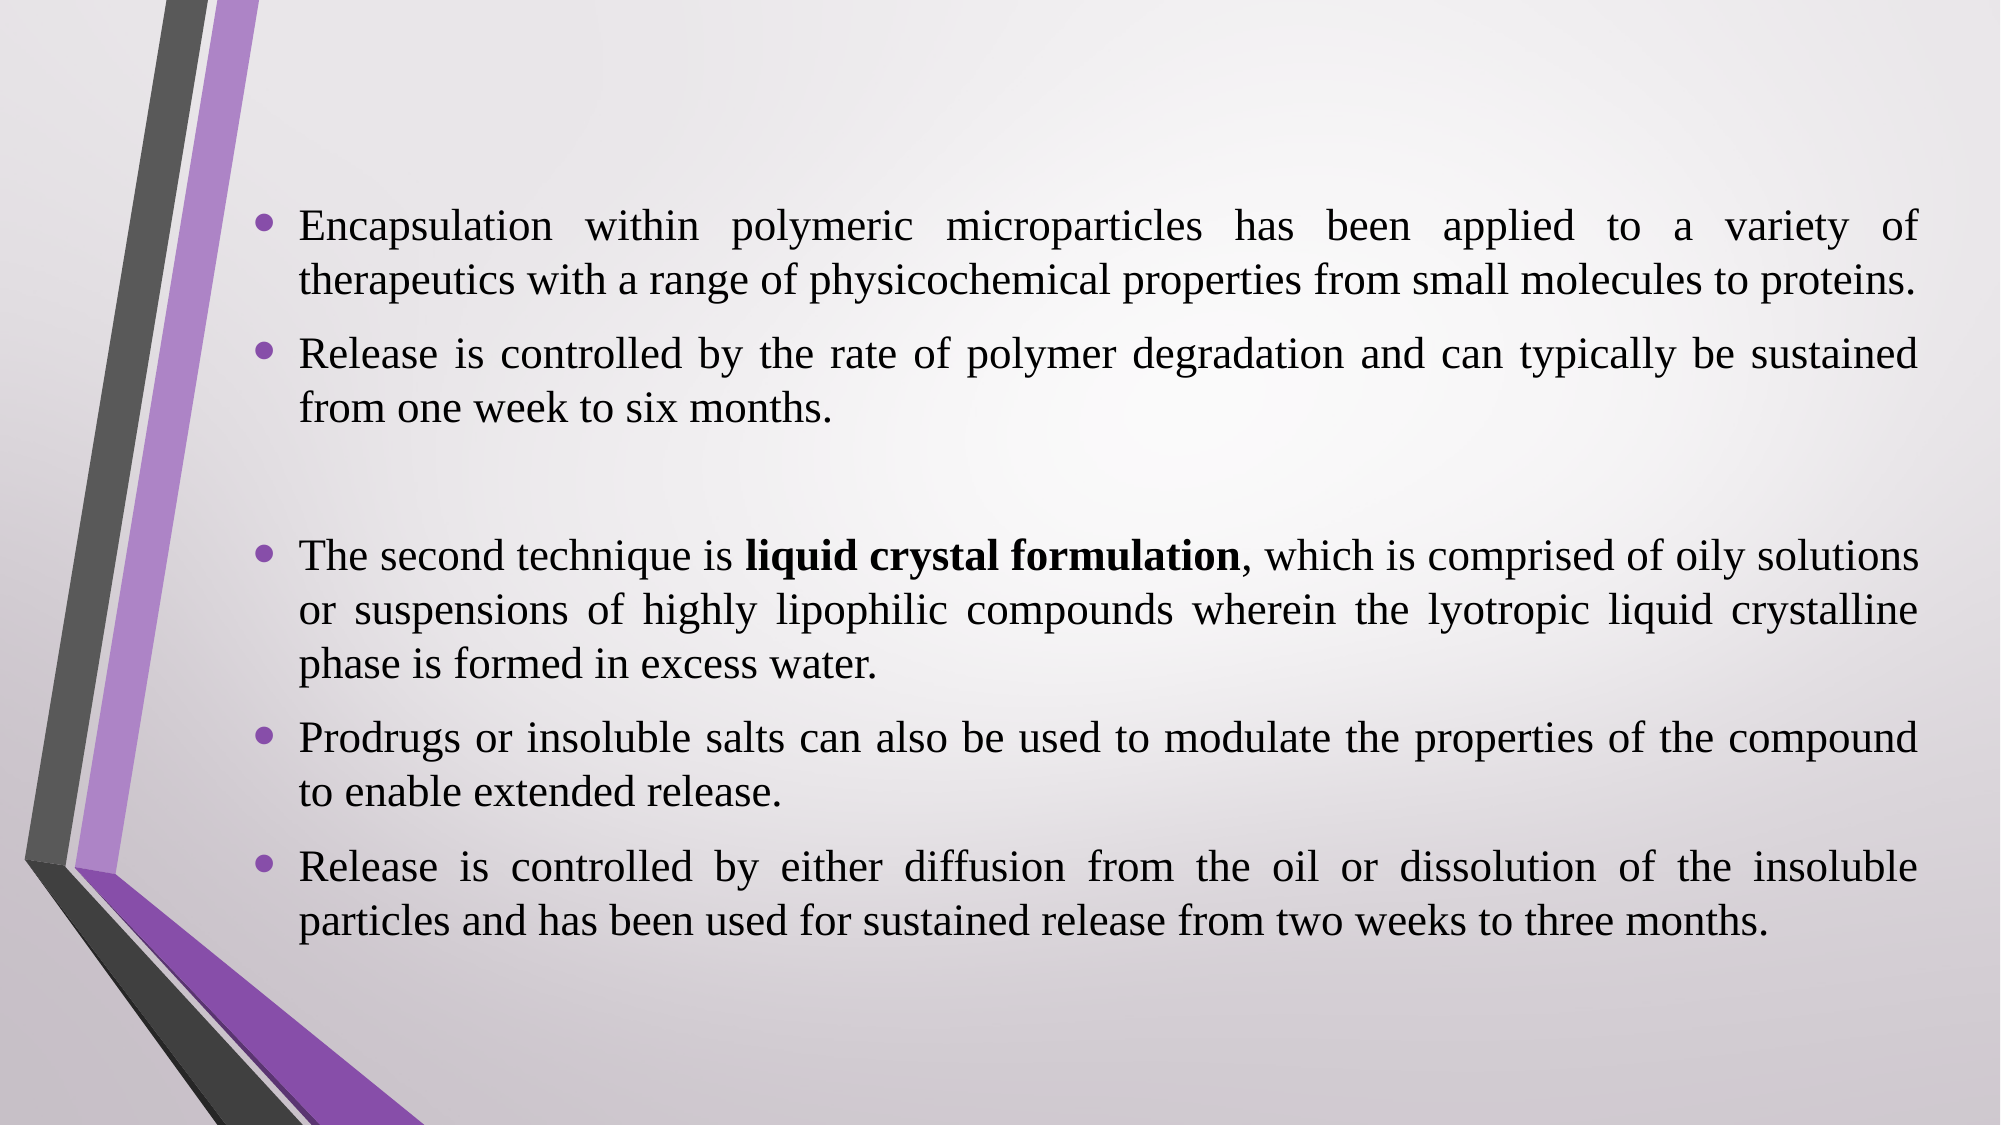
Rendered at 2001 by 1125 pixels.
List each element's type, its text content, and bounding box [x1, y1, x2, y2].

list Encapsulation within polymeric microparticles has been applied to a variety of therapeutics with a range of physicochemical properties from small molecules to proteins. Release is controlled by the rate of polymer degradation and can typically be sustained from one week to six months. The second technique is liquid crystal formulation, which is comprised of oily solutions or suspensions of highly lipophilic compounds wherein the lyotropic liquid crystalline phase is formed in excess water. Prodrugs or insoluble salts can also be used to modulate the properties of the compound to enable extended release. Release is controlled by either diffusion from the oil or dissolution of the insoluble particles and has been used for sustained release from two weeks to three months. [237, 113, 1936, 1012]
